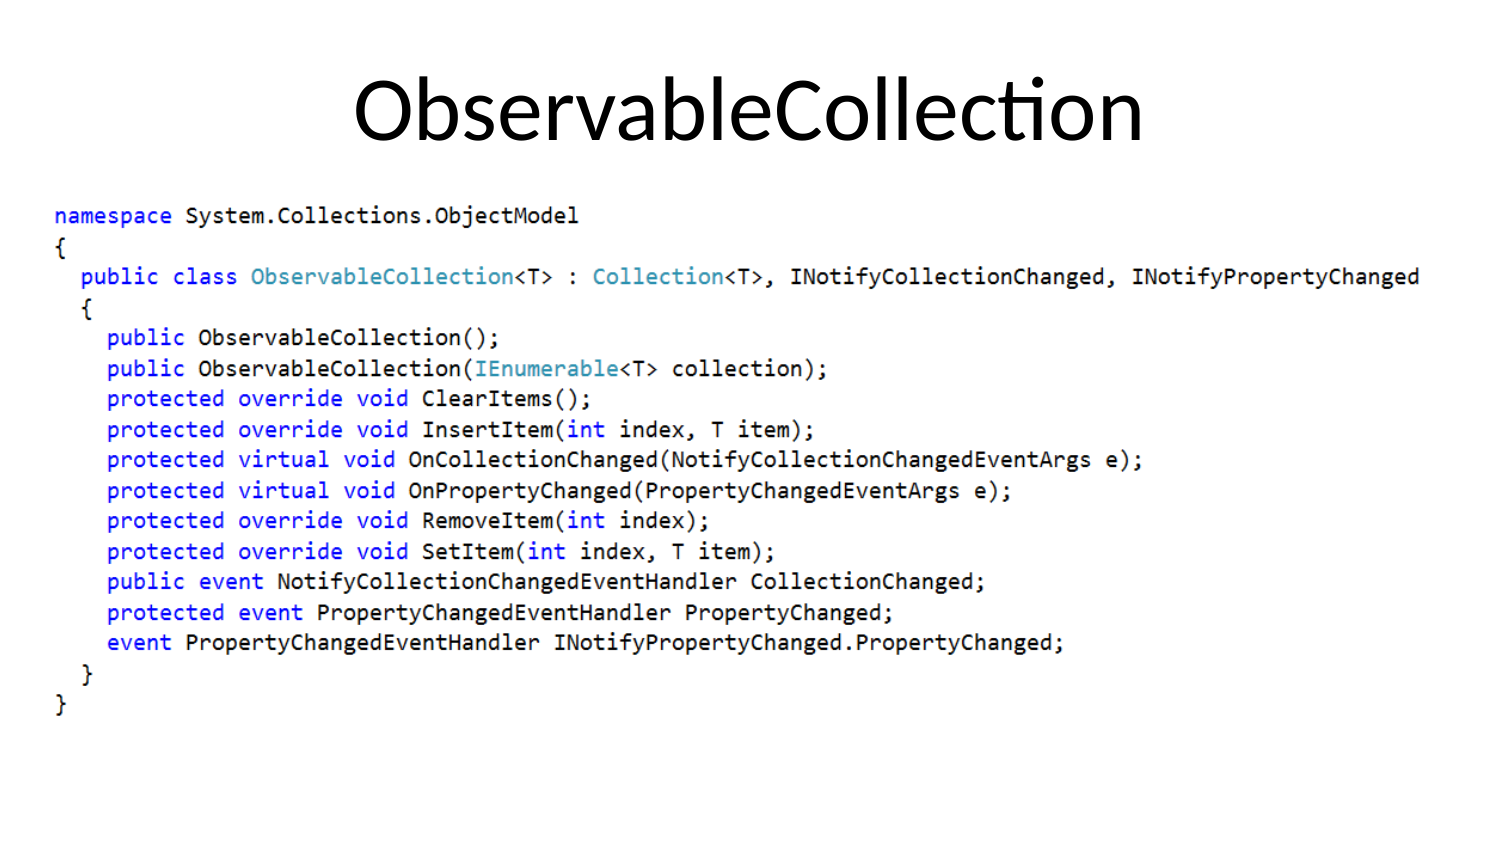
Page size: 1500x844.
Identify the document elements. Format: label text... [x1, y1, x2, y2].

picture [52, 197, 1466, 730]
title ObservableCollection [75, 33, 1425, 175]
